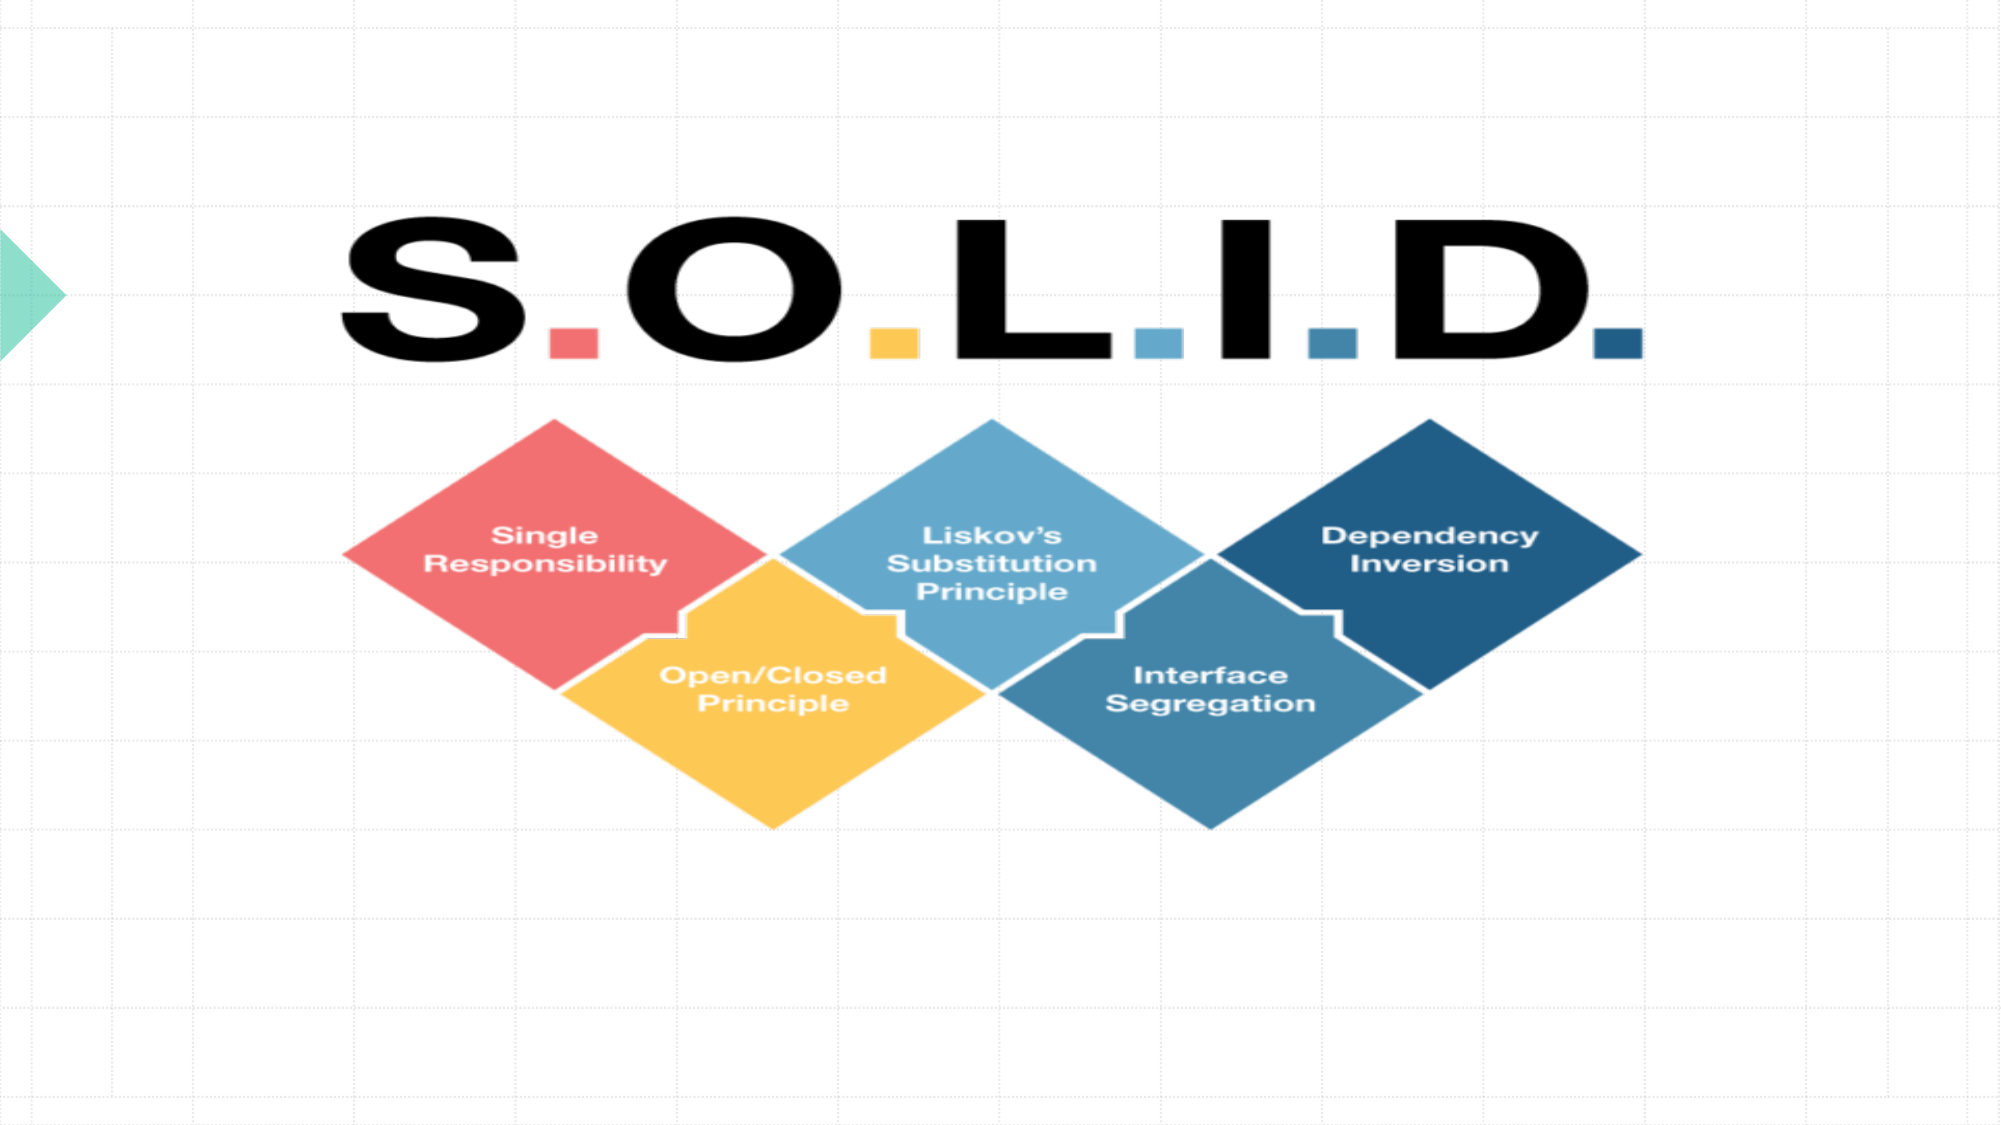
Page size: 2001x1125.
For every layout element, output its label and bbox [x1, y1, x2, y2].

list [0, 69, 2000, 978]
